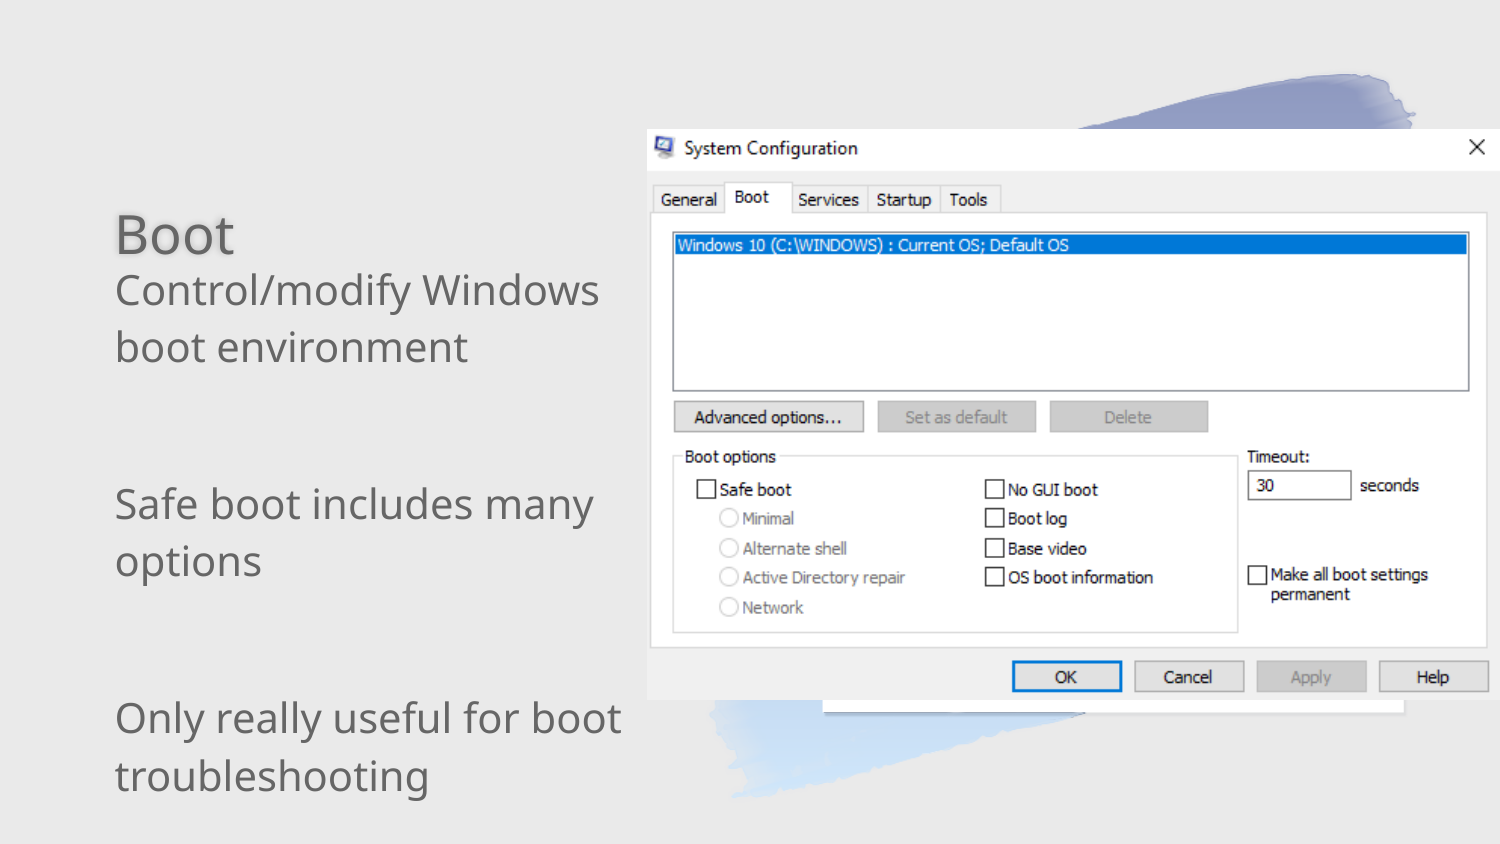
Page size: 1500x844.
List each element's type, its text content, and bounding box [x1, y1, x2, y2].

picture [0, 0, 1500, 844]
title Boot [114, 129, 645, 266]
list Control/modify Windows boot environment Safe boot includes many options Only really useful for boot troubleshooting [114, 255, 628, 810]
